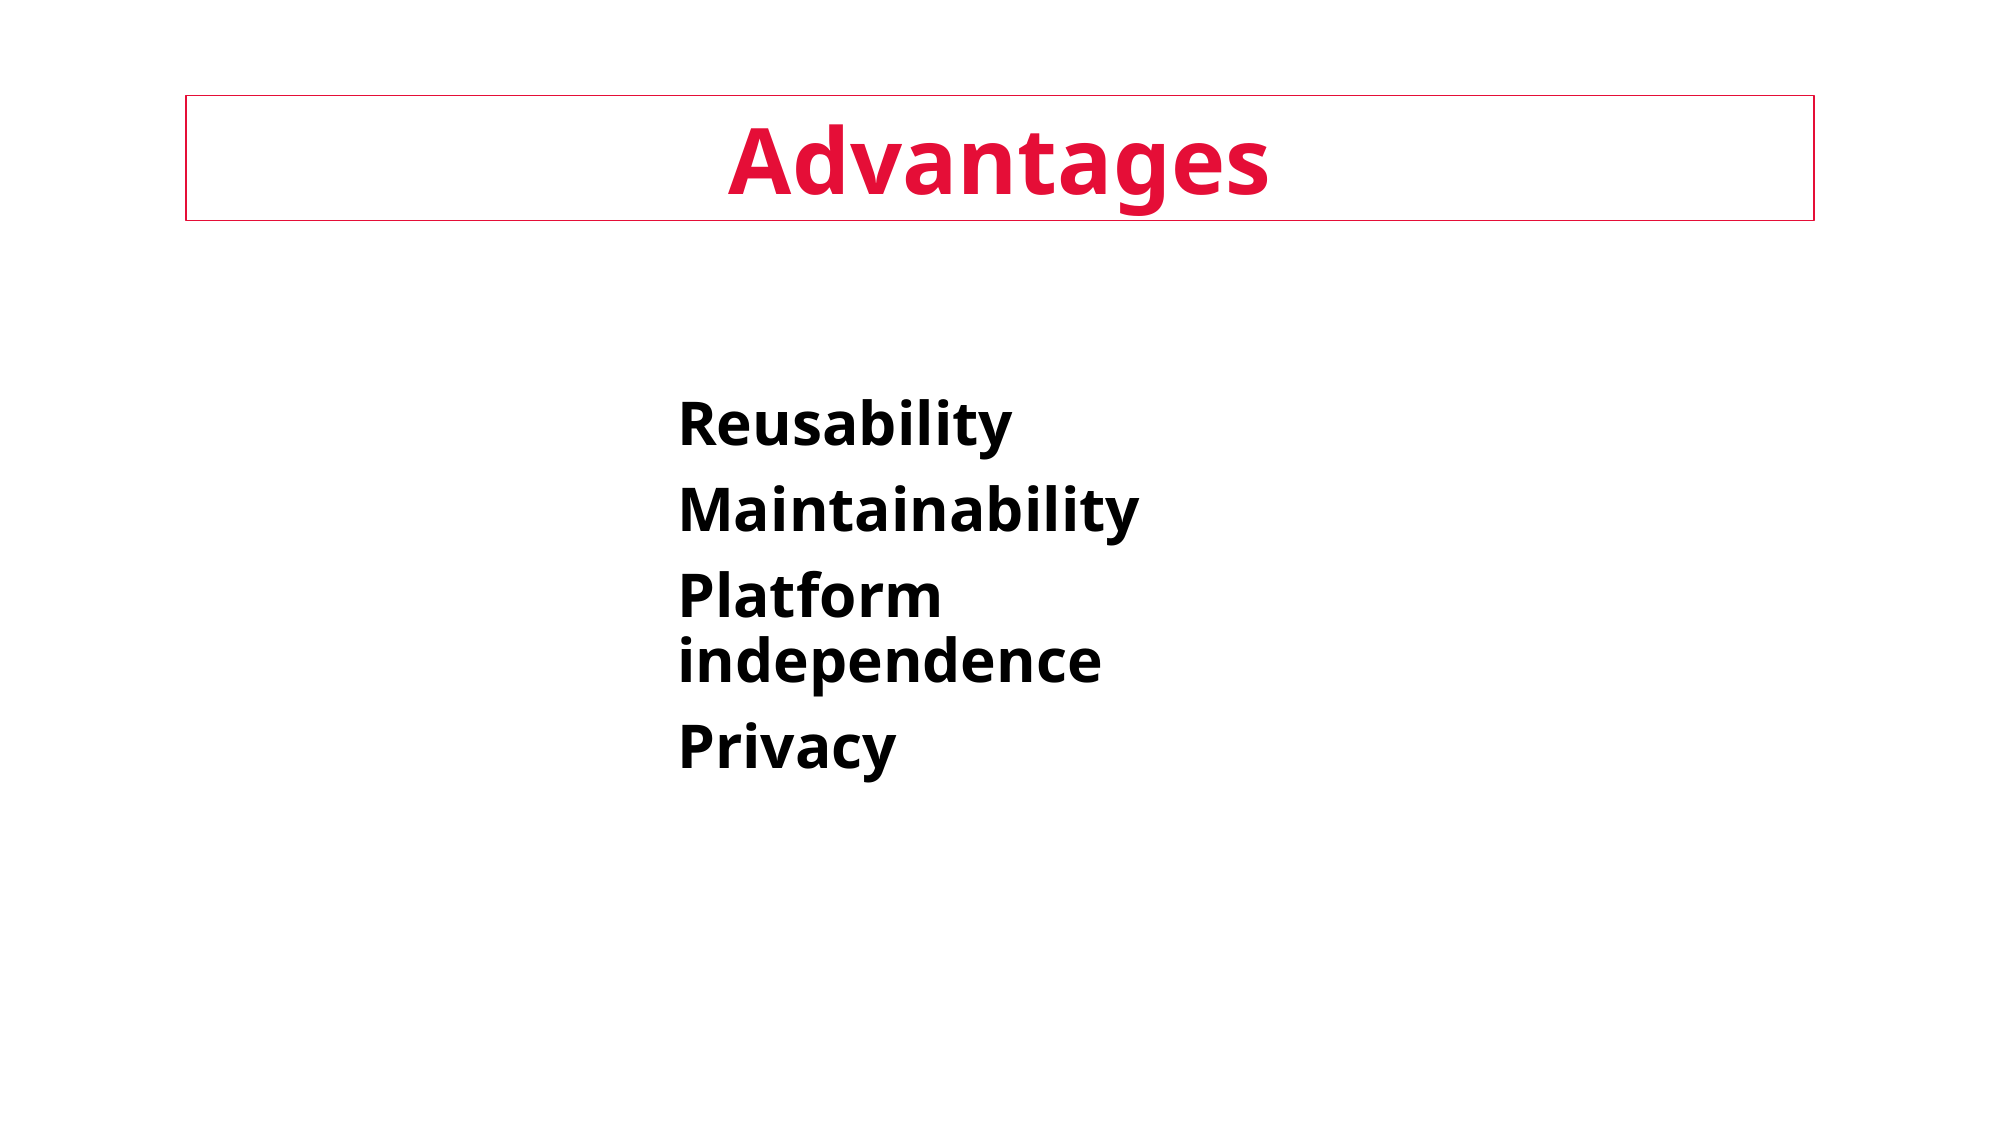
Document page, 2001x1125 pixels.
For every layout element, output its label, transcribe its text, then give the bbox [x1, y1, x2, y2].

list Reusability Maintainability Platform independence Privacy [643, 292, 1367, 1006]
text_box Advantages [186, 95, 1814, 221]
